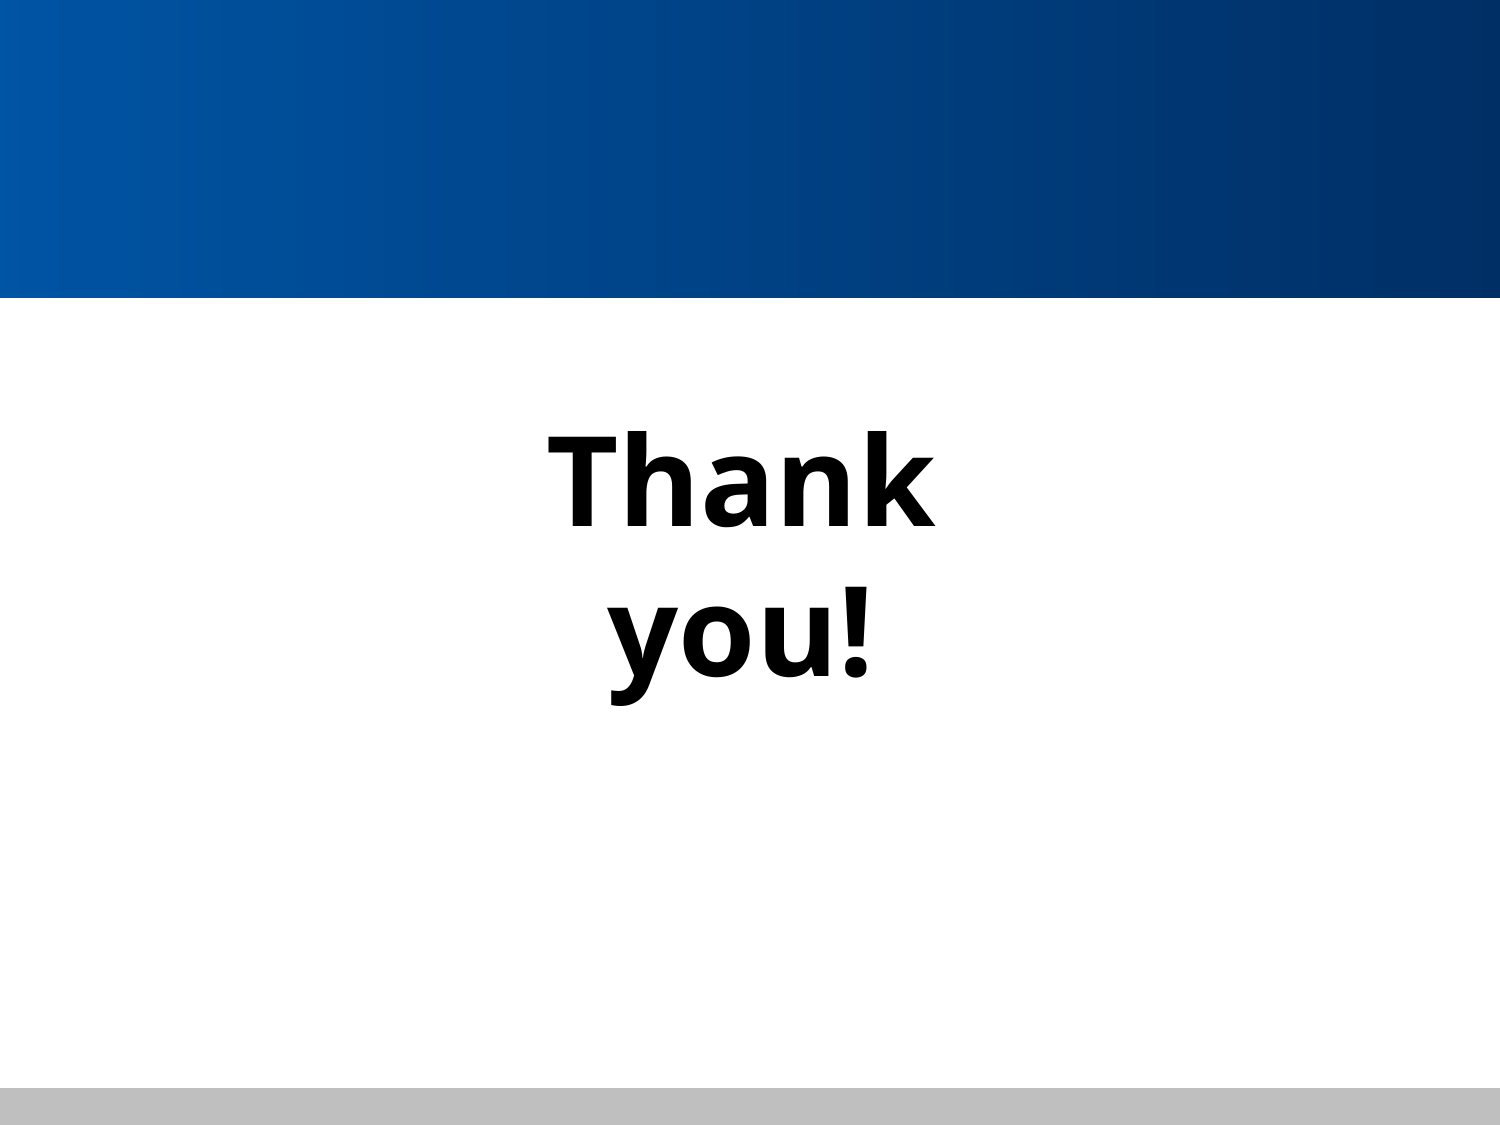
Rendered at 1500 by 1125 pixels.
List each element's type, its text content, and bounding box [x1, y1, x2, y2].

text_box Thank you! [395, 393, 1087, 561]
